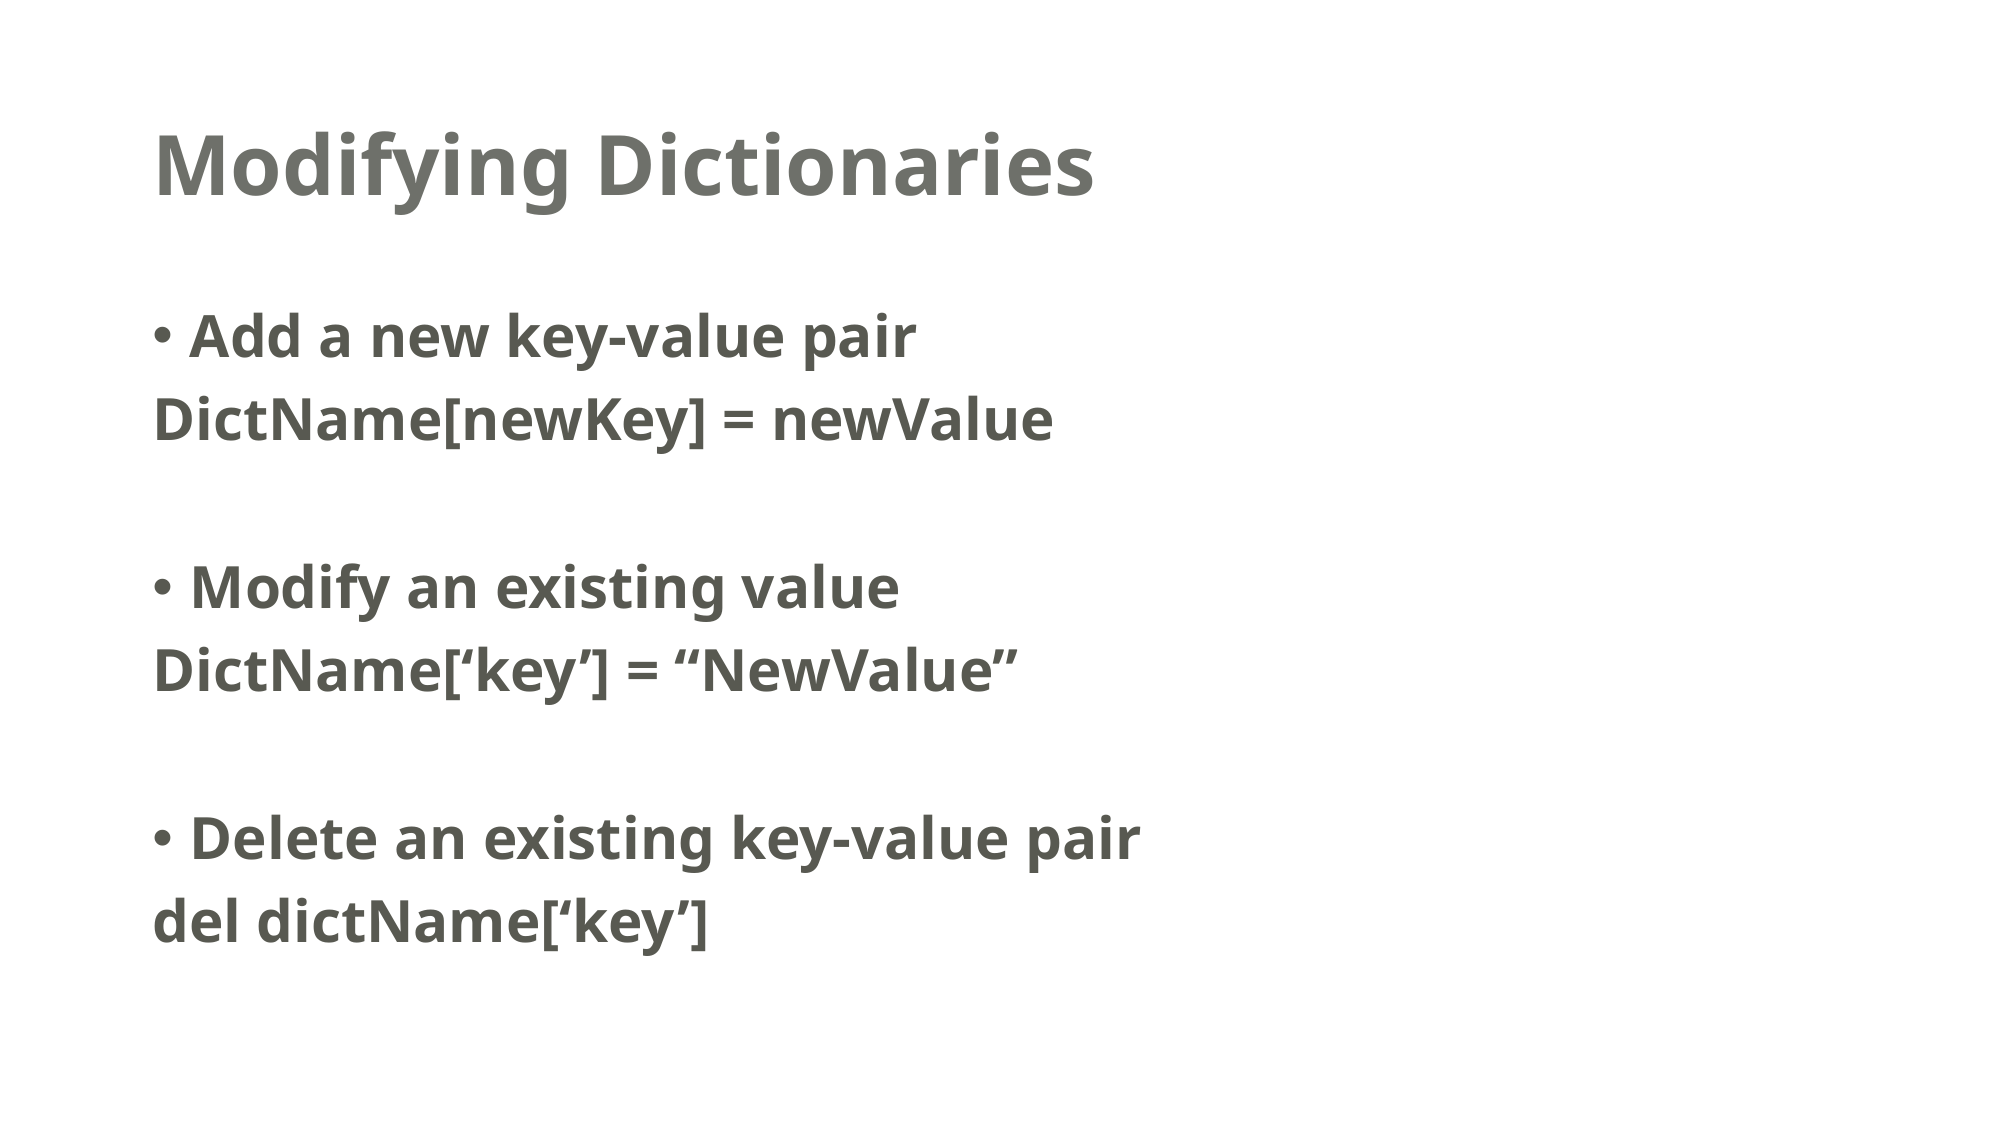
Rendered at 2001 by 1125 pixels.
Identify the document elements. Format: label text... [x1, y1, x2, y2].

title Modifying Dictionaries [137, 59, 1863, 278]
list Add a new key-value pair DictName[newKey] = newValue Modify an existing value DictName[‘key’] = “NewValue” Delete an existing key-value pair del dictName[‘key’] [137, 299, 1863, 1014]
